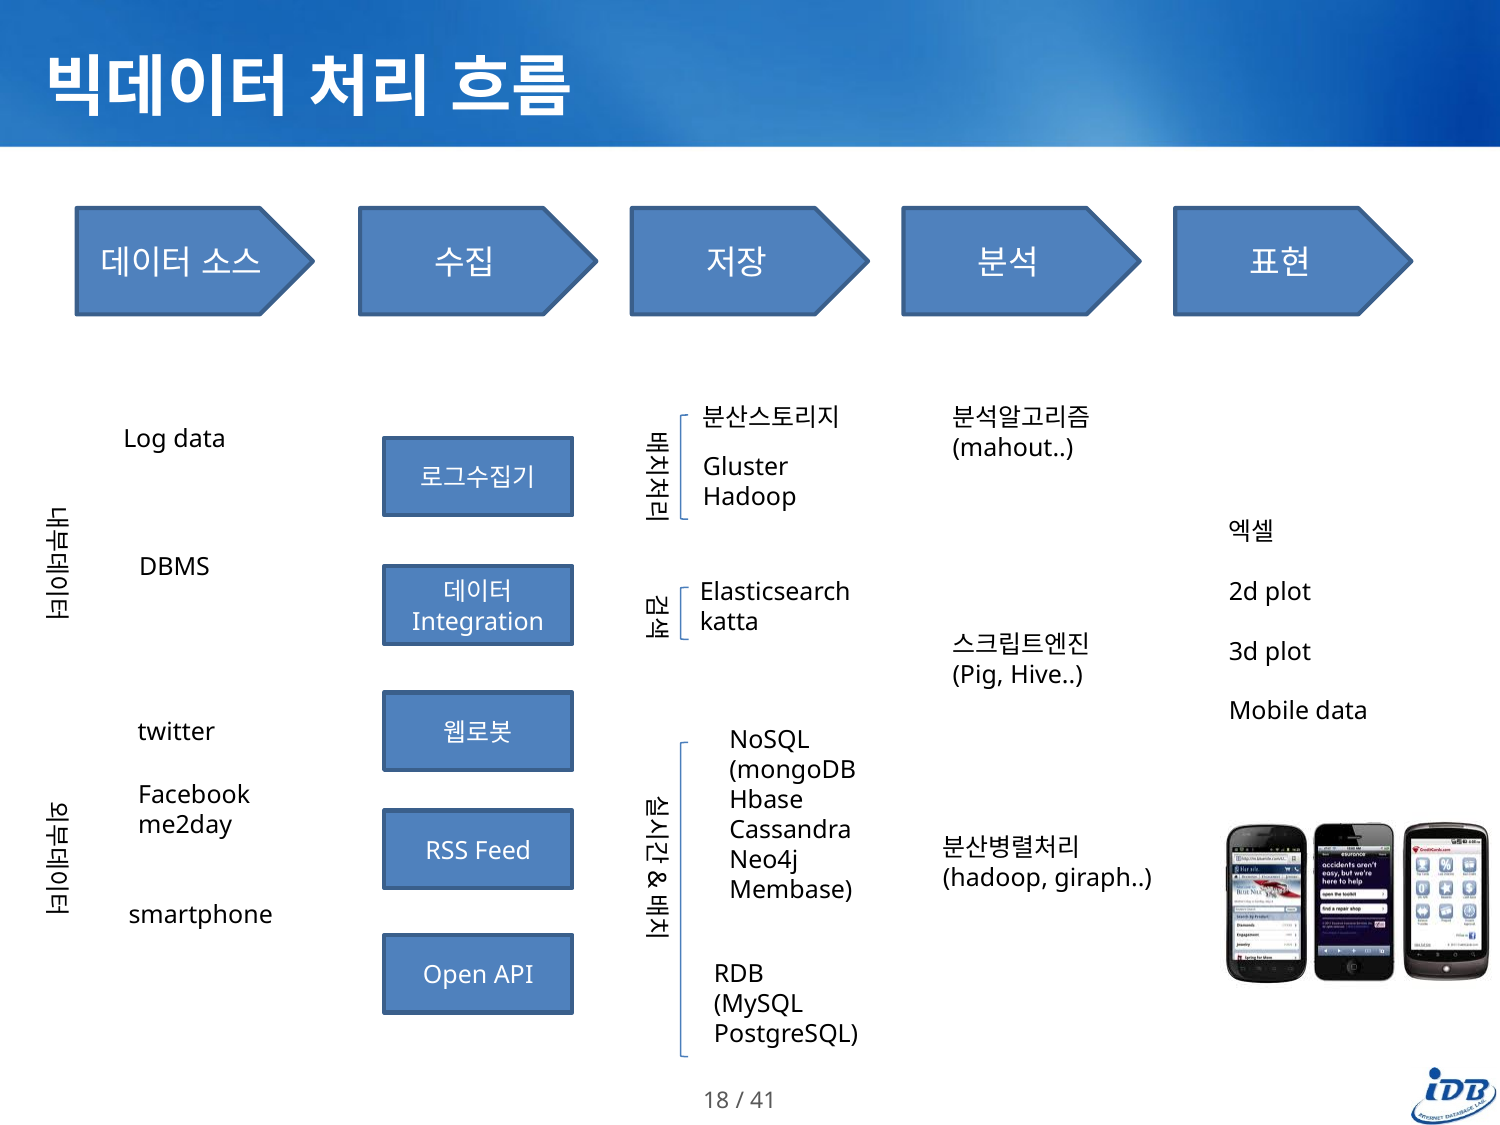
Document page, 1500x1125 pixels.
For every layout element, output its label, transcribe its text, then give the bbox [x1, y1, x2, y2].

text_box 엑셀 2d plot 3d plot Mobile data [1213, 507, 1384, 733]
text_box Facebook me2day [123, 770, 266, 846]
text_box Log data [108, 414, 241, 460]
text_box 데이터 Integration [382, 564, 574, 646]
text_box [679, 586, 689, 641]
text_box 내부데이터 [19, 491, 81, 641]
text_box twitter [122, 708, 230, 754]
text_box 데이터 소스 [74, 205, 315, 317]
text_box 표현 [1173, 205, 1414, 317]
text_box RSS Feed [382, 808, 574, 890]
text_box 외부데이터 [19, 786, 81, 937]
text_box Elasticsearch katta [685, 568, 866, 643]
text_box 저장 [629, 205, 871, 317]
text_box 분석 [901, 205, 1142, 317]
text_box 분산스토리지 [687, 394, 856, 439]
text_box 실시간&배치 [620, 780, 679, 951]
text_box Gluster Hadoop [689, 443, 812, 518]
title 빅데이터 처리 흐름 [29, 19, 1471, 149]
text_box 로그수집기 [382, 436, 574, 517]
text_box DBMS [124, 543, 225, 589]
text_box Open API [382, 933, 574, 1015]
text_box smartphone [113, 890, 288, 936]
text_box RDB (MySQL PostgreSQL) [699, 950, 874, 1056]
text_box 검색 [620, 579, 681, 649]
text_box NoSQL (mongoDB Hbase Cassandra Neo4j Membase) [714, 716, 894, 911]
picture [0, 0, 1500, 1125]
text_box 분산병렬처리 (hadoop, giraph..) [928, 823, 1168, 899]
text_box [679, 741, 689, 1058]
text_box 배치처리 [620, 416, 681, 540]
text_box 분석알고리즘 (mahout..) [937, 394, 1106, 469]
text_box 스크립트엔진 (Pig, Hive..) [937, 621, 1106, 696]
text_box 수집 [358, 205, 599, 317]
text_box [679, 414, 689, 520]
text_box 웹로봇 [382, 690, 574, 772]
